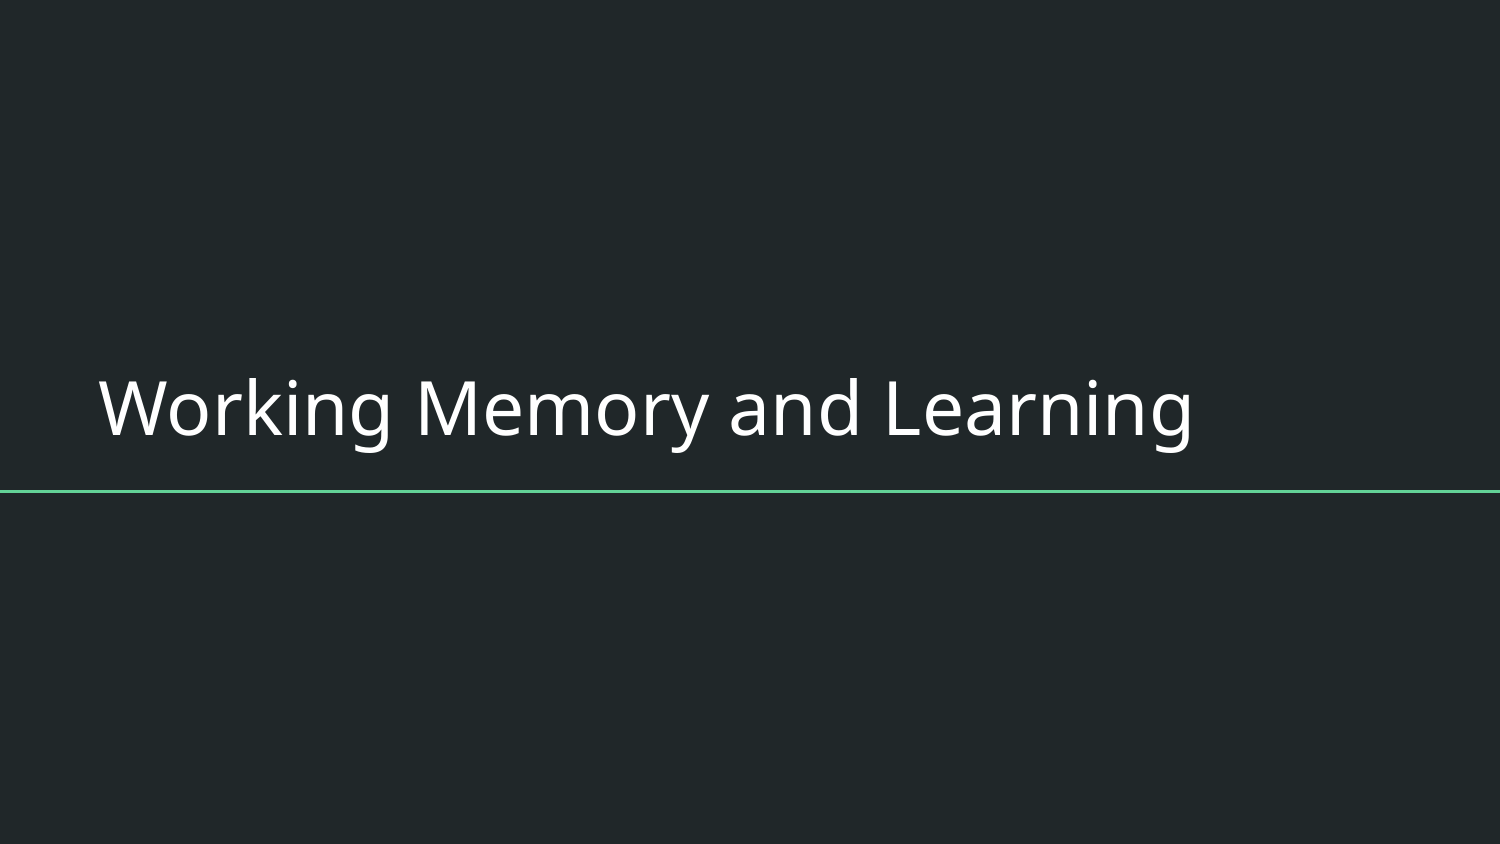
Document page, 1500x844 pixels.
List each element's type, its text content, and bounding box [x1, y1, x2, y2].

title Working Memory and Learning [83, 337, 1417, 466]
